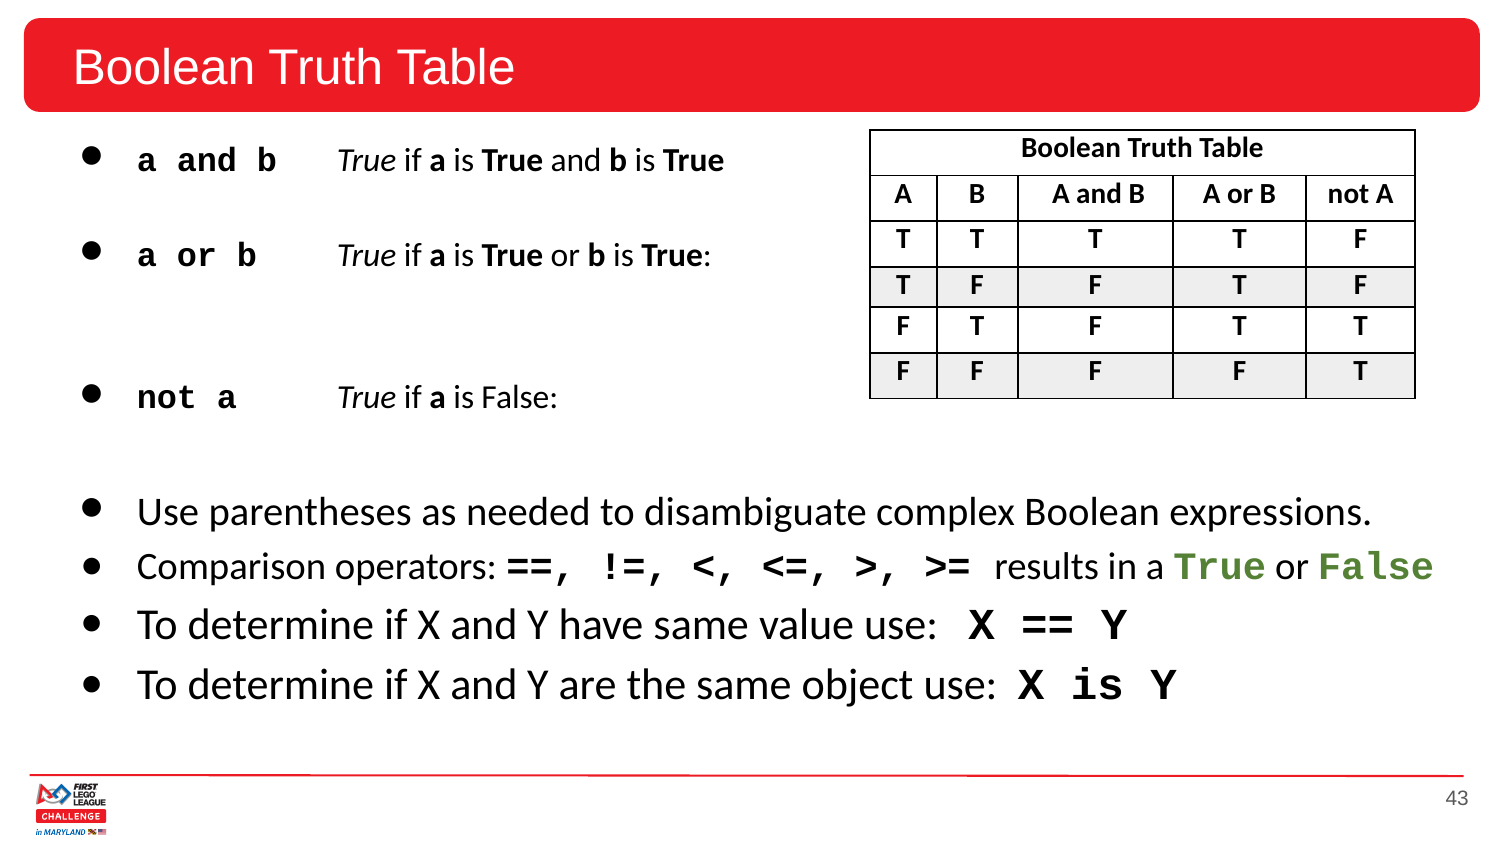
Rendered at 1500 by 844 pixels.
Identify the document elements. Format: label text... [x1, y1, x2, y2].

table_cell F [1019, 268, 1172, 306]
table_cell T [1019, 222, 1172, 266]
table_cell not A [1307, 176, 1414, 220]
table_cell T [938, 308, 1017, 352]
table_cell T [1174, 222, 1305, 266]
table_cell A or B [1174, 176, 1305, 220]
picture [24, 777, 118, 843]
table_cell F [1307, 268, 1414, 306]
table_cell T [871, 222, 936, 266]
table_cell T [938, 222, 1017, 266]
table_cell T [1307, 354, 1414, 398]
table_cell T [1174, 268, 1305, 306]
table_cell F [871, 308, 936, 352]
table_cell A and B [1019, 176, 1172, 220]
table_cell T [1174, 308, 1305, 352]
table_cell F [871, 354, 936, 398]
table_cell B [938, 176, 1017, 220]
table_cell T [1307, 308, 1414, 352]
table_header Boolean Truth Table [871, 131, 1414, 175]
slide_number ‹#› [1389, 764, 1480, 830]
table_cell F [1019, 354, 1172, 398]
list a and b True if a is True and b is True a or b True if a is True or b is True: not a True if a is False: Use parentheses as needed to disambiguate complex Boolean expressions. Comparison operators: ==, !=, <, <=, >, >= results in a True or False To determine if X and Y have same value use: X == Y To determine if X and Y are the same object use: X is Y [51, 140, 1449, 739]
table_cell F [1307, 222, 1414, 266]
table_cell F [1019, 308, 1172, 352]
table_cell F [1174, 354, 1305, 398]
title Boolean Truth Table [57, 19, 1456, 114]
table_cell A [871, 176, 936, 220]
table_cell F [938, 354, 1017, 398]
table_cell F [938, 268, 1017, 306]
table_cell T [871, 268, 936, 306]
